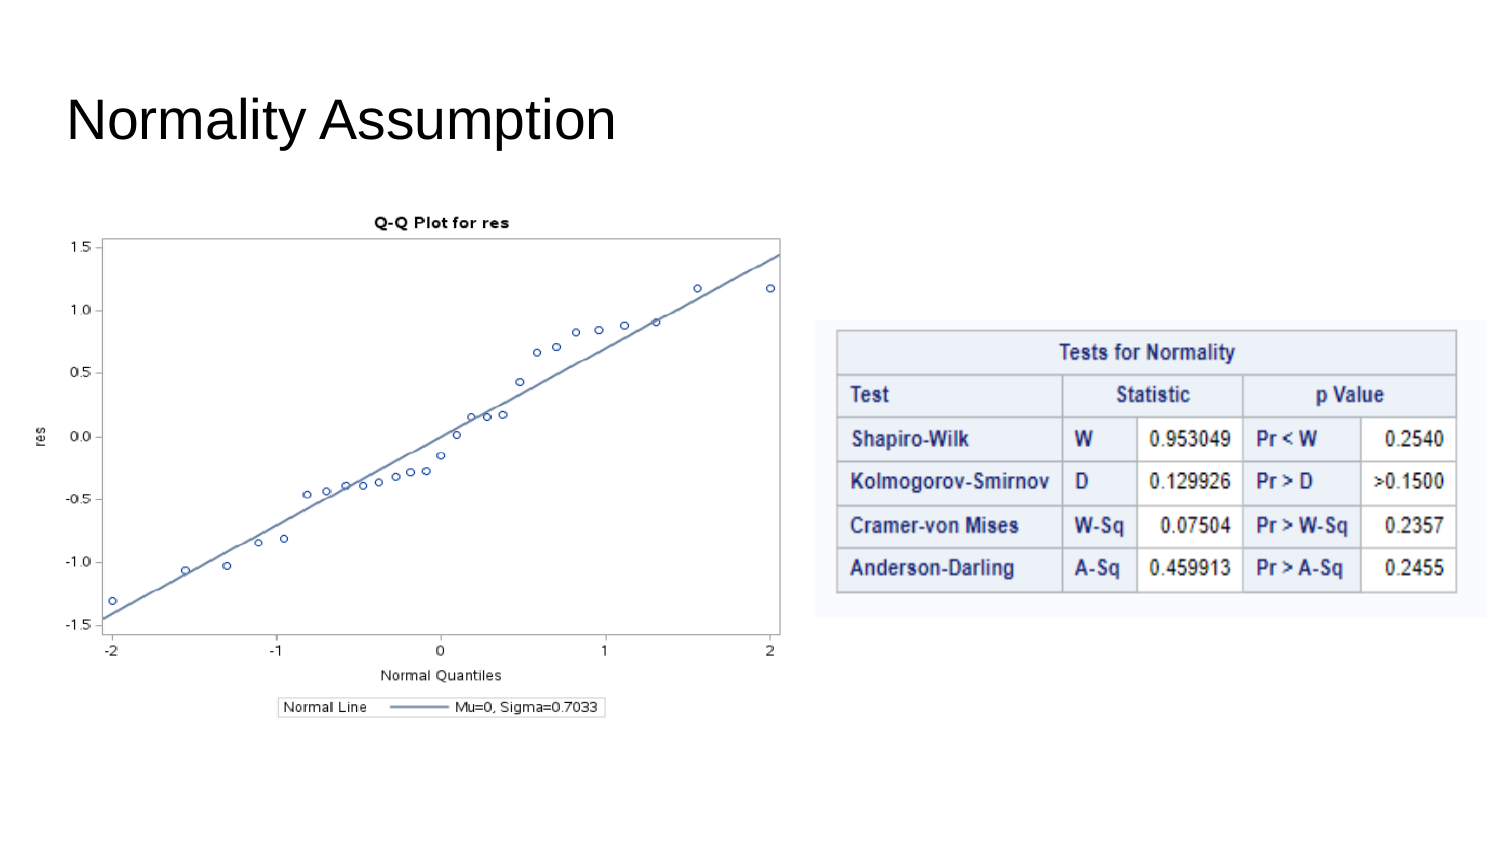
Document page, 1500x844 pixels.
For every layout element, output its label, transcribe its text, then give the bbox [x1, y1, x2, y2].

title Normality Assumption [51, 72, 1449, 167]
picture [34, 209, 786, 729]
picture [814, 319, 1487, 619]
